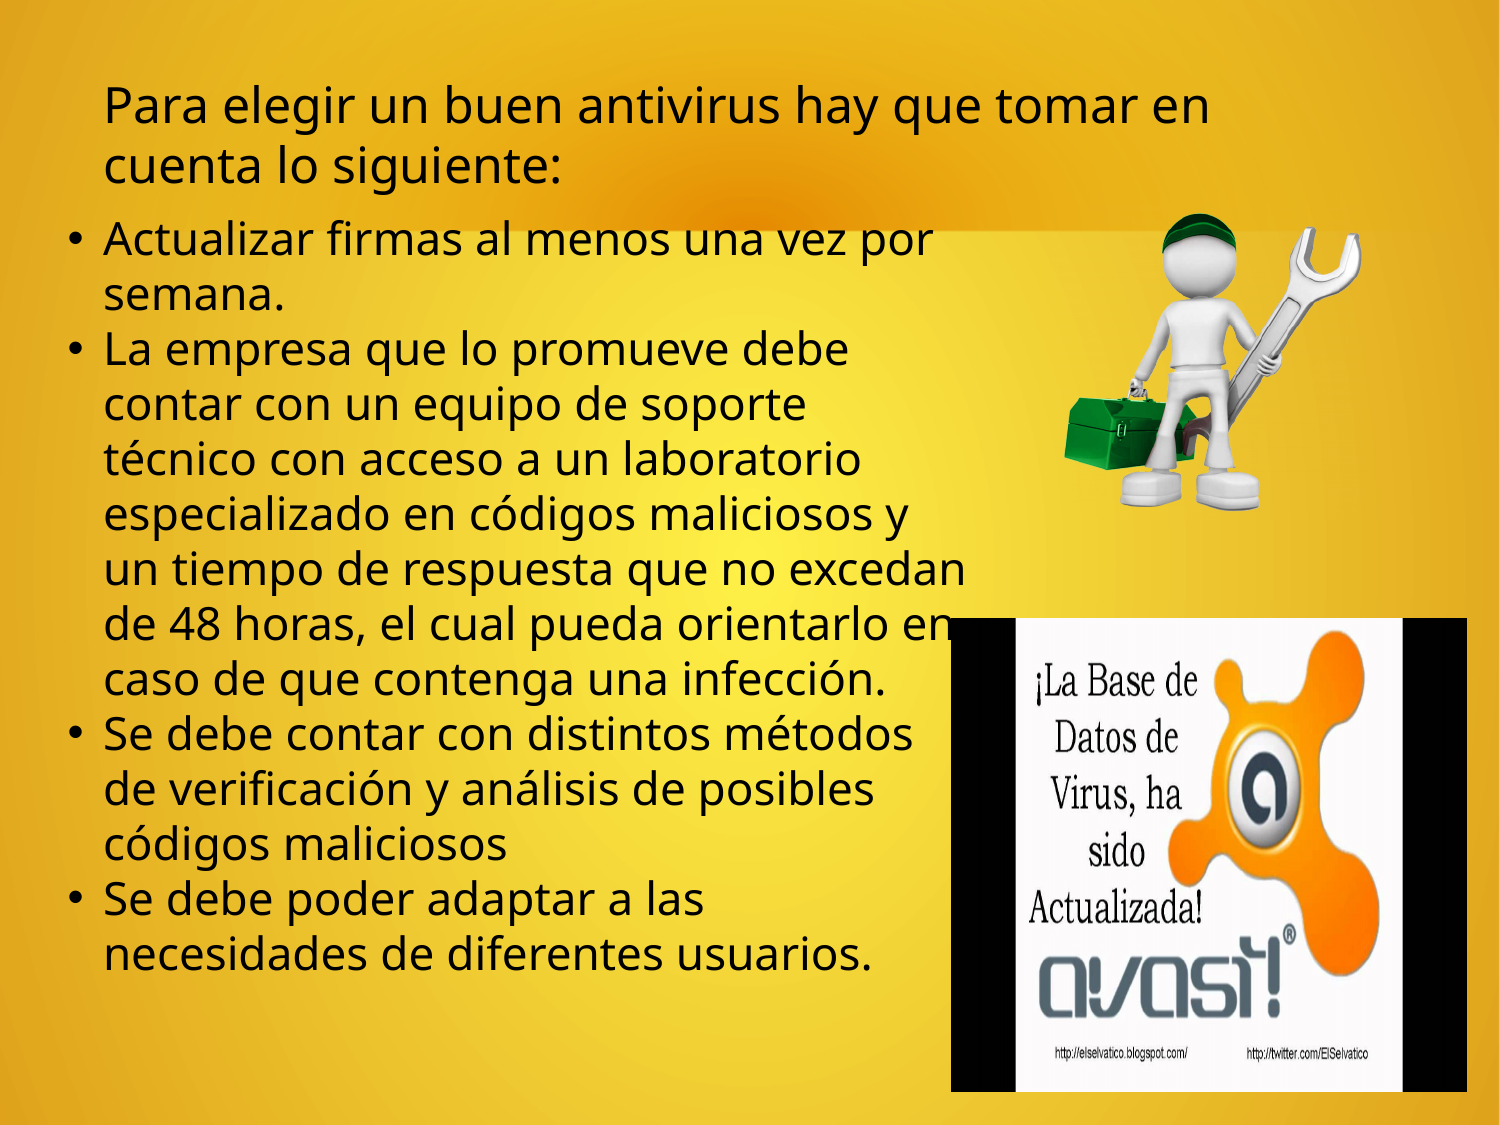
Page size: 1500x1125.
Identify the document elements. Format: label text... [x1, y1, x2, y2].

picture [0, 0, 1500, 1125]
text_box Para elegir un buen antivirus hay que tomar en cuenta lo siguiente: [88, 66, 1388, 247]
text_box Actualizar firmas al menos una vez por semana. La empresa que lo promueve debe contar con un equipo de soporte técnico con acceso a un laboratorio especializado en códigos maliciosos y un tiempo de respuesta que no excedan de 48 horas, el cual pueda orientarlo en caso de que contenga una infección. Se debe contar con distintos métodos de verificación y análisis de posibles códigos maliciosos Se debe poder adaptar a las necesidades de diferentes usuarios. [53, 202, 987, 1125]
